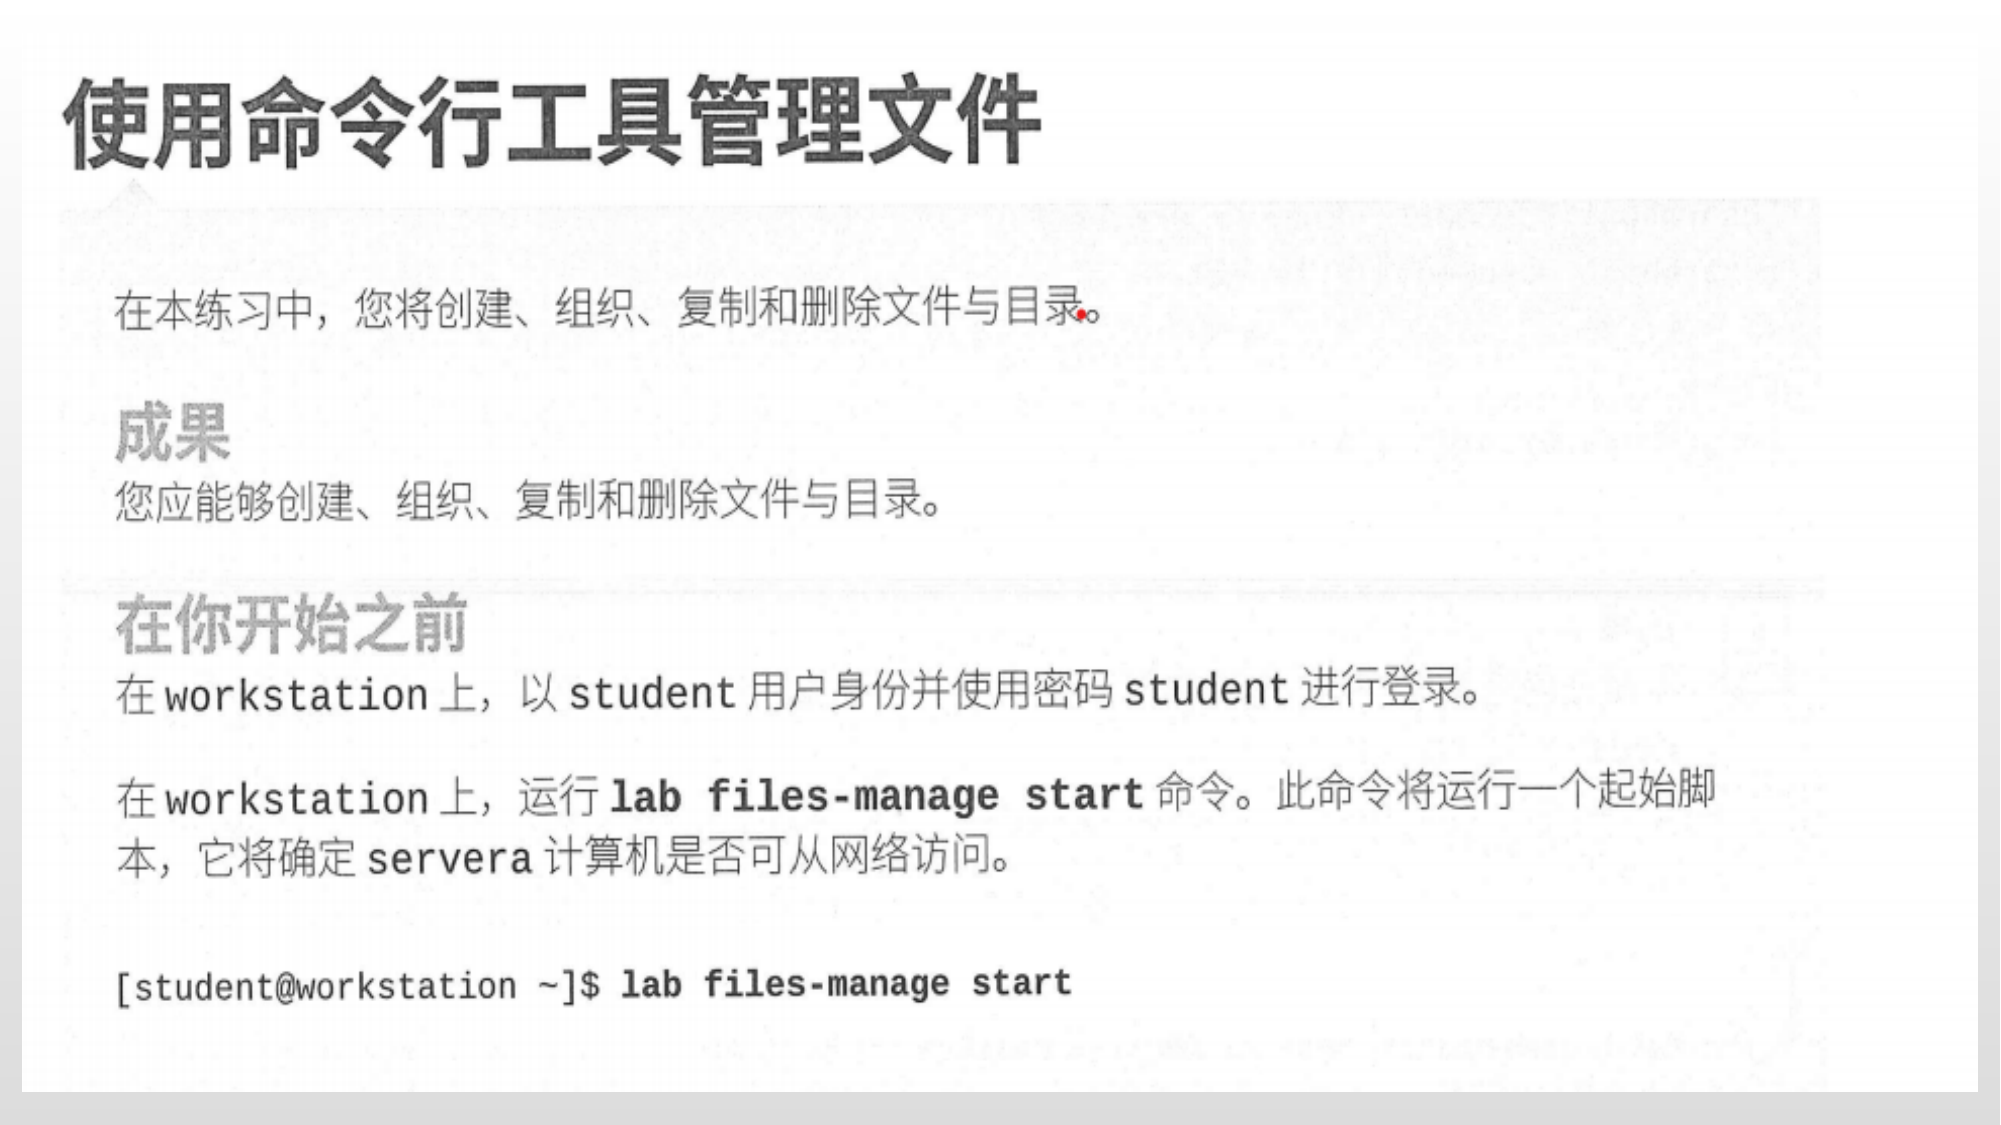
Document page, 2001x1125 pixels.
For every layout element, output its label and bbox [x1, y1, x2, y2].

list [22, 33, 1978, 1092]
